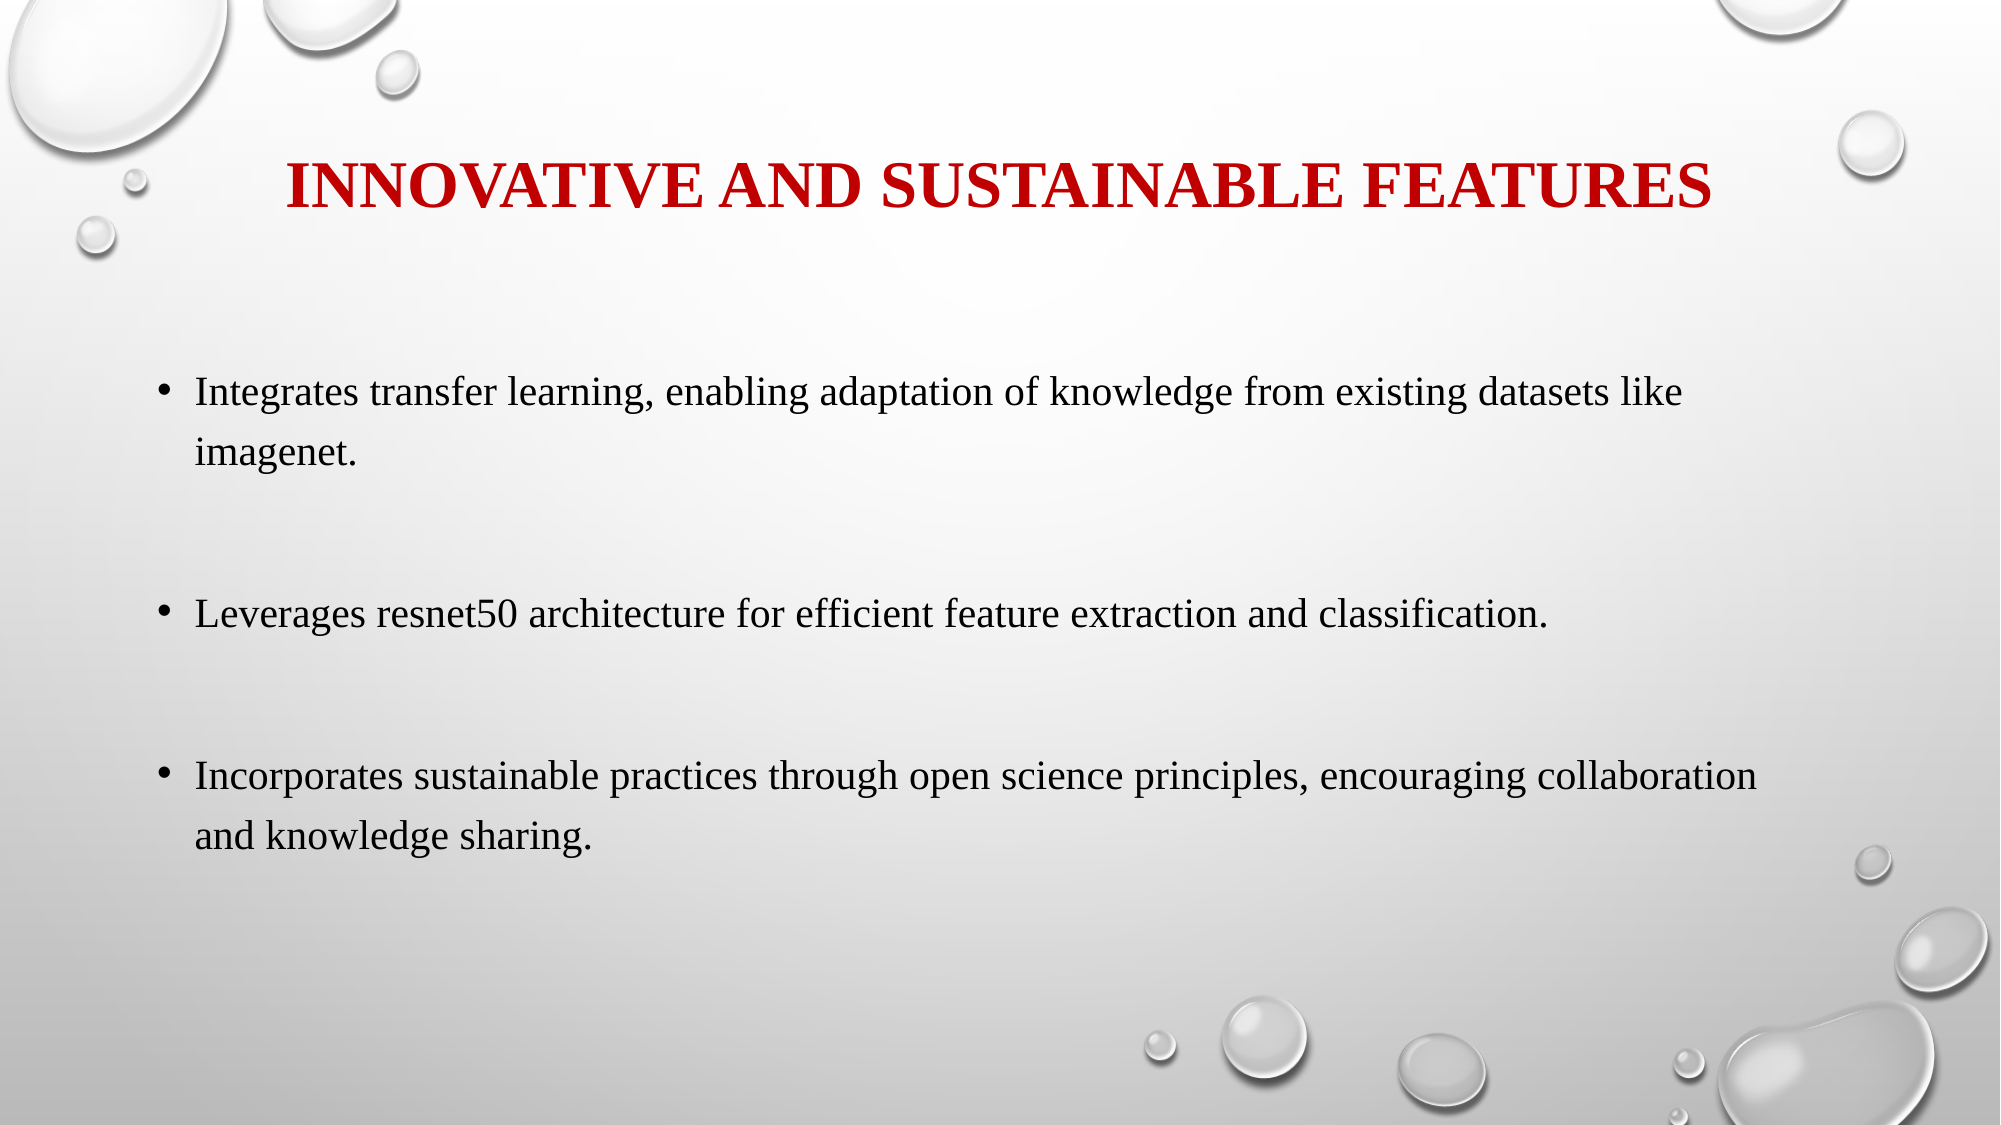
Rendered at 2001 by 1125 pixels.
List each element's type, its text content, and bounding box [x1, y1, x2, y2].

list Integrates transfer learning, enabling adaptation of knowledge from existing datasets like imagenet. Leverages resnet50 architecture for efficient feature extraction and classification. Incorporates sustainable practices through open science principles, encouraging collaboration and knowledge sharing. [142, 346, 1843, 908]
picture [0, 0, 2000, 1125]
title Innovative and sustainable features [149, 101, 1851, 271]
